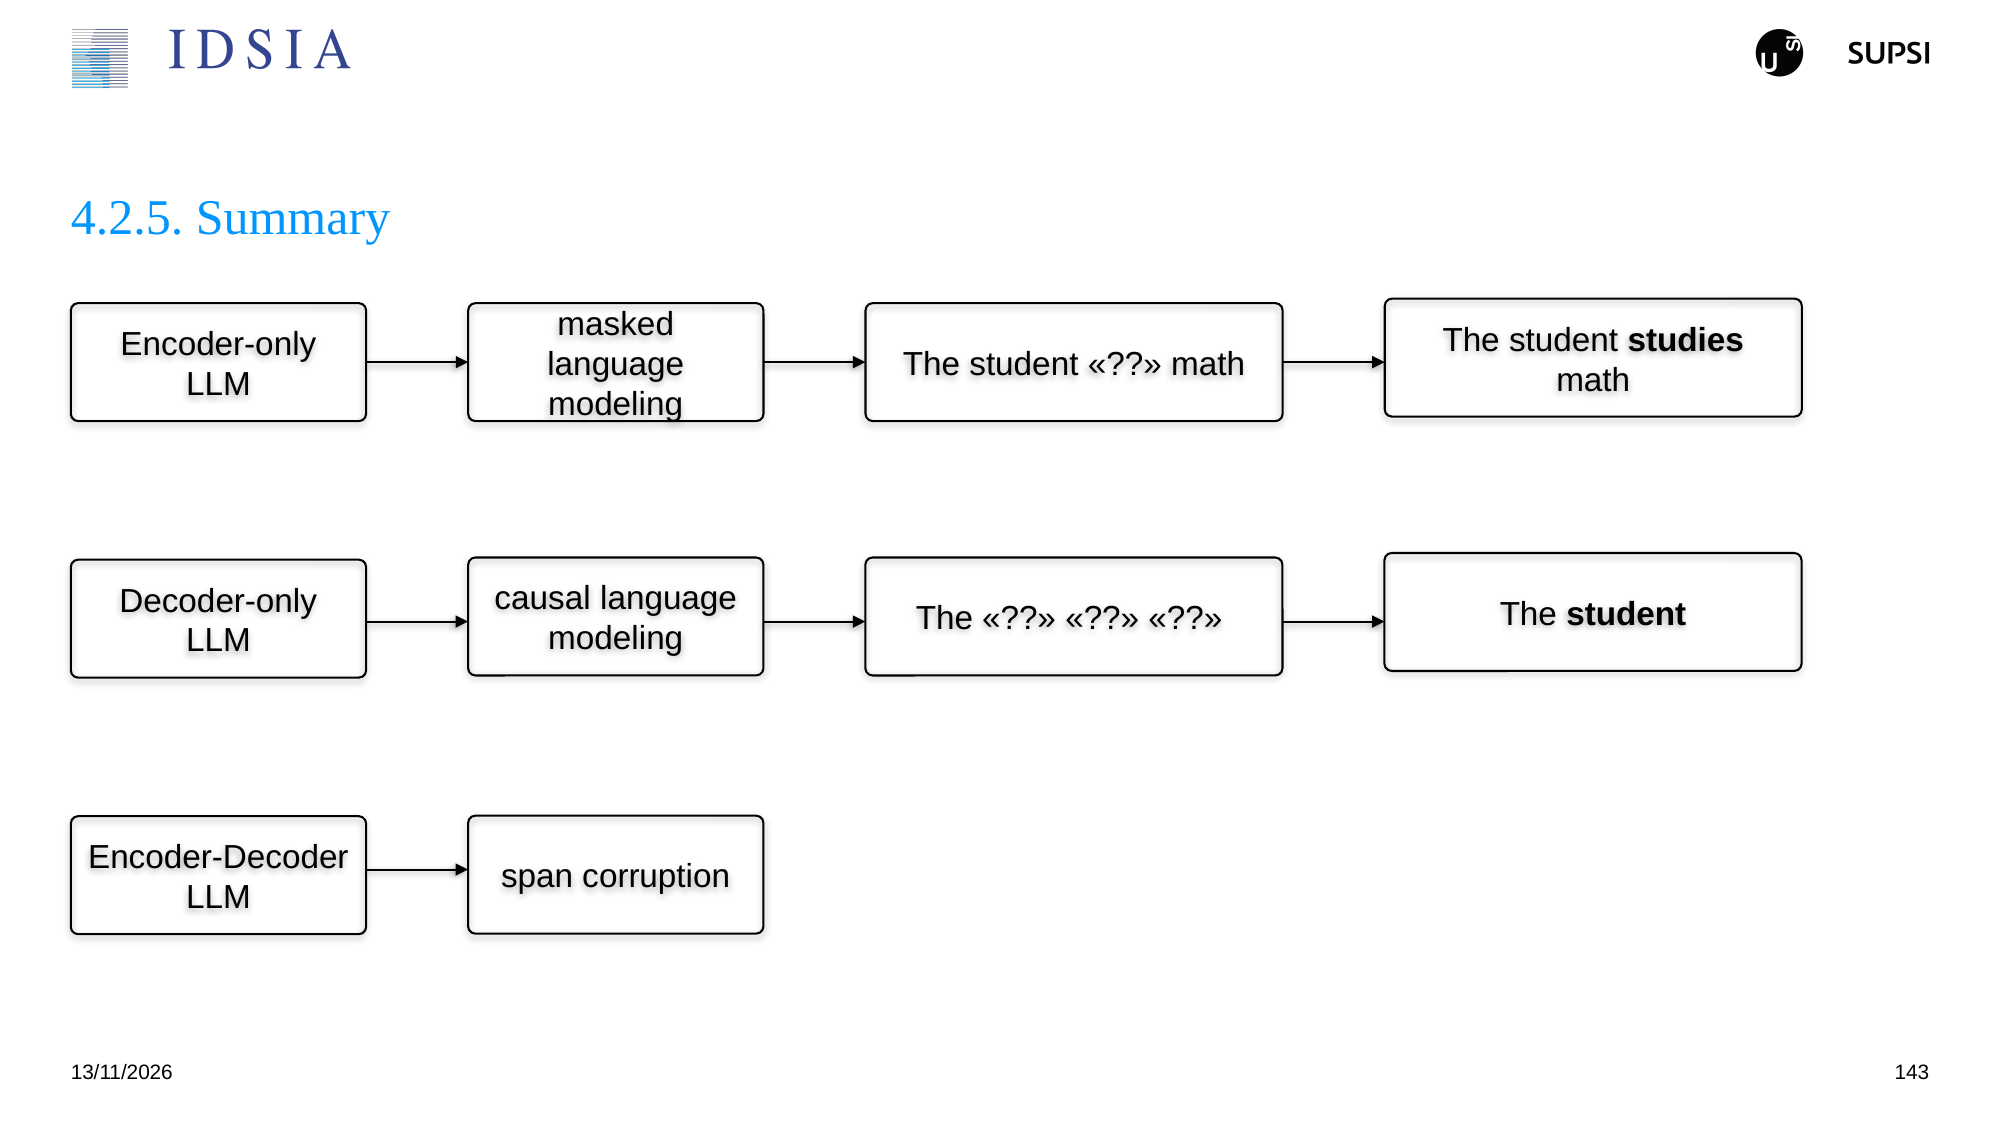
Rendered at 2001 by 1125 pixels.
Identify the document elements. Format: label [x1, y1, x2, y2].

text_box [70, 297, 1803, 422]
slide_number [70, 1058, 532, 1125]
text_box [70, 552, 1803, 679]
text_box [70, 814, 765, 935]
picture [0, 0, 2000, 94]
title [70, 184, 1930, 303]
slide_number [1779, 1058, 1930, 1125]
